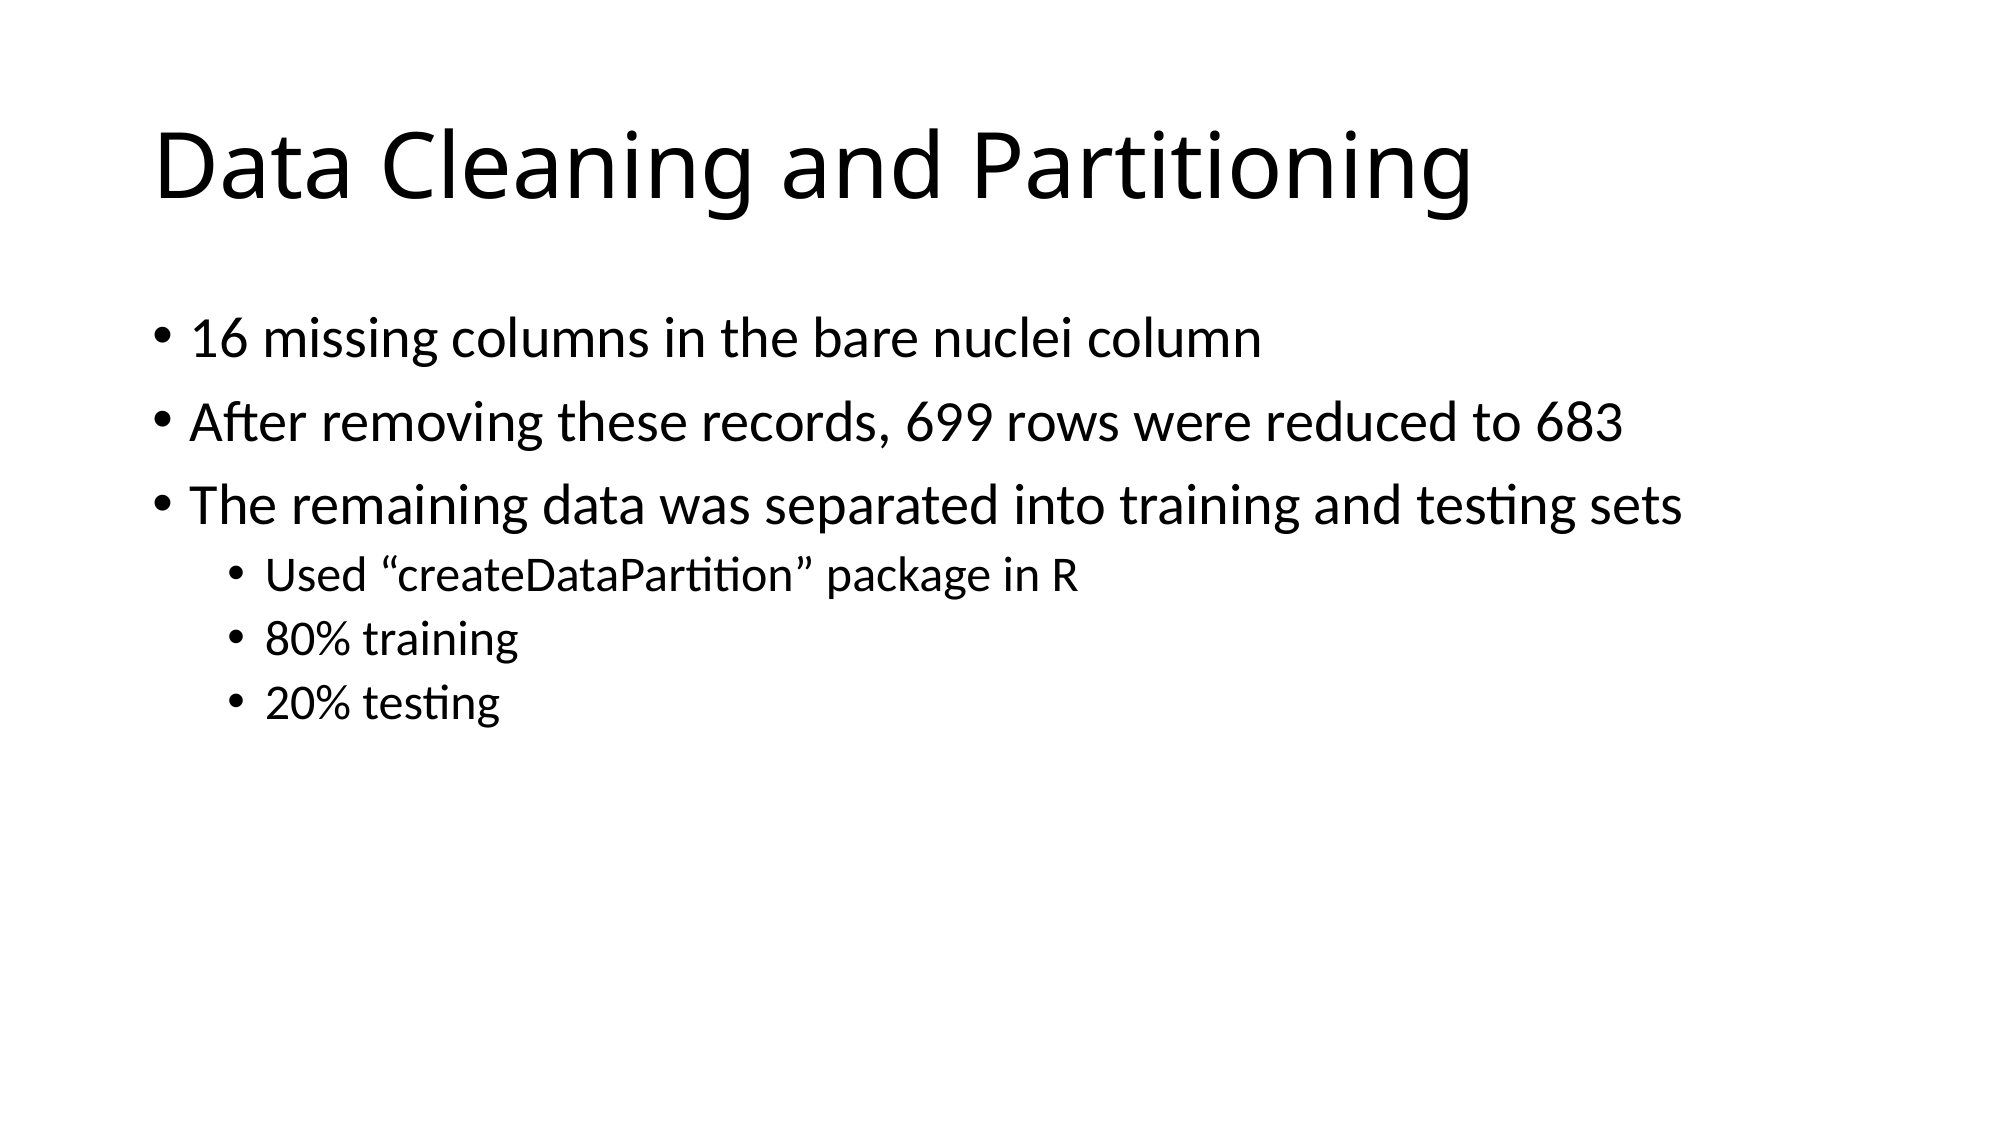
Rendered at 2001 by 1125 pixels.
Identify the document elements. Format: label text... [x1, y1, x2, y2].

list 16 missing columns in the bare nuclei column After removing these records, 699 rows were reduced to 683 The remaining data was separated into training and testing sets Used “createDataPartition” package in R 80% training 20% testing [137, 299, 1863, 1014]
title Data Cleaning and Partitioning [137, 59, 1863, 278]
